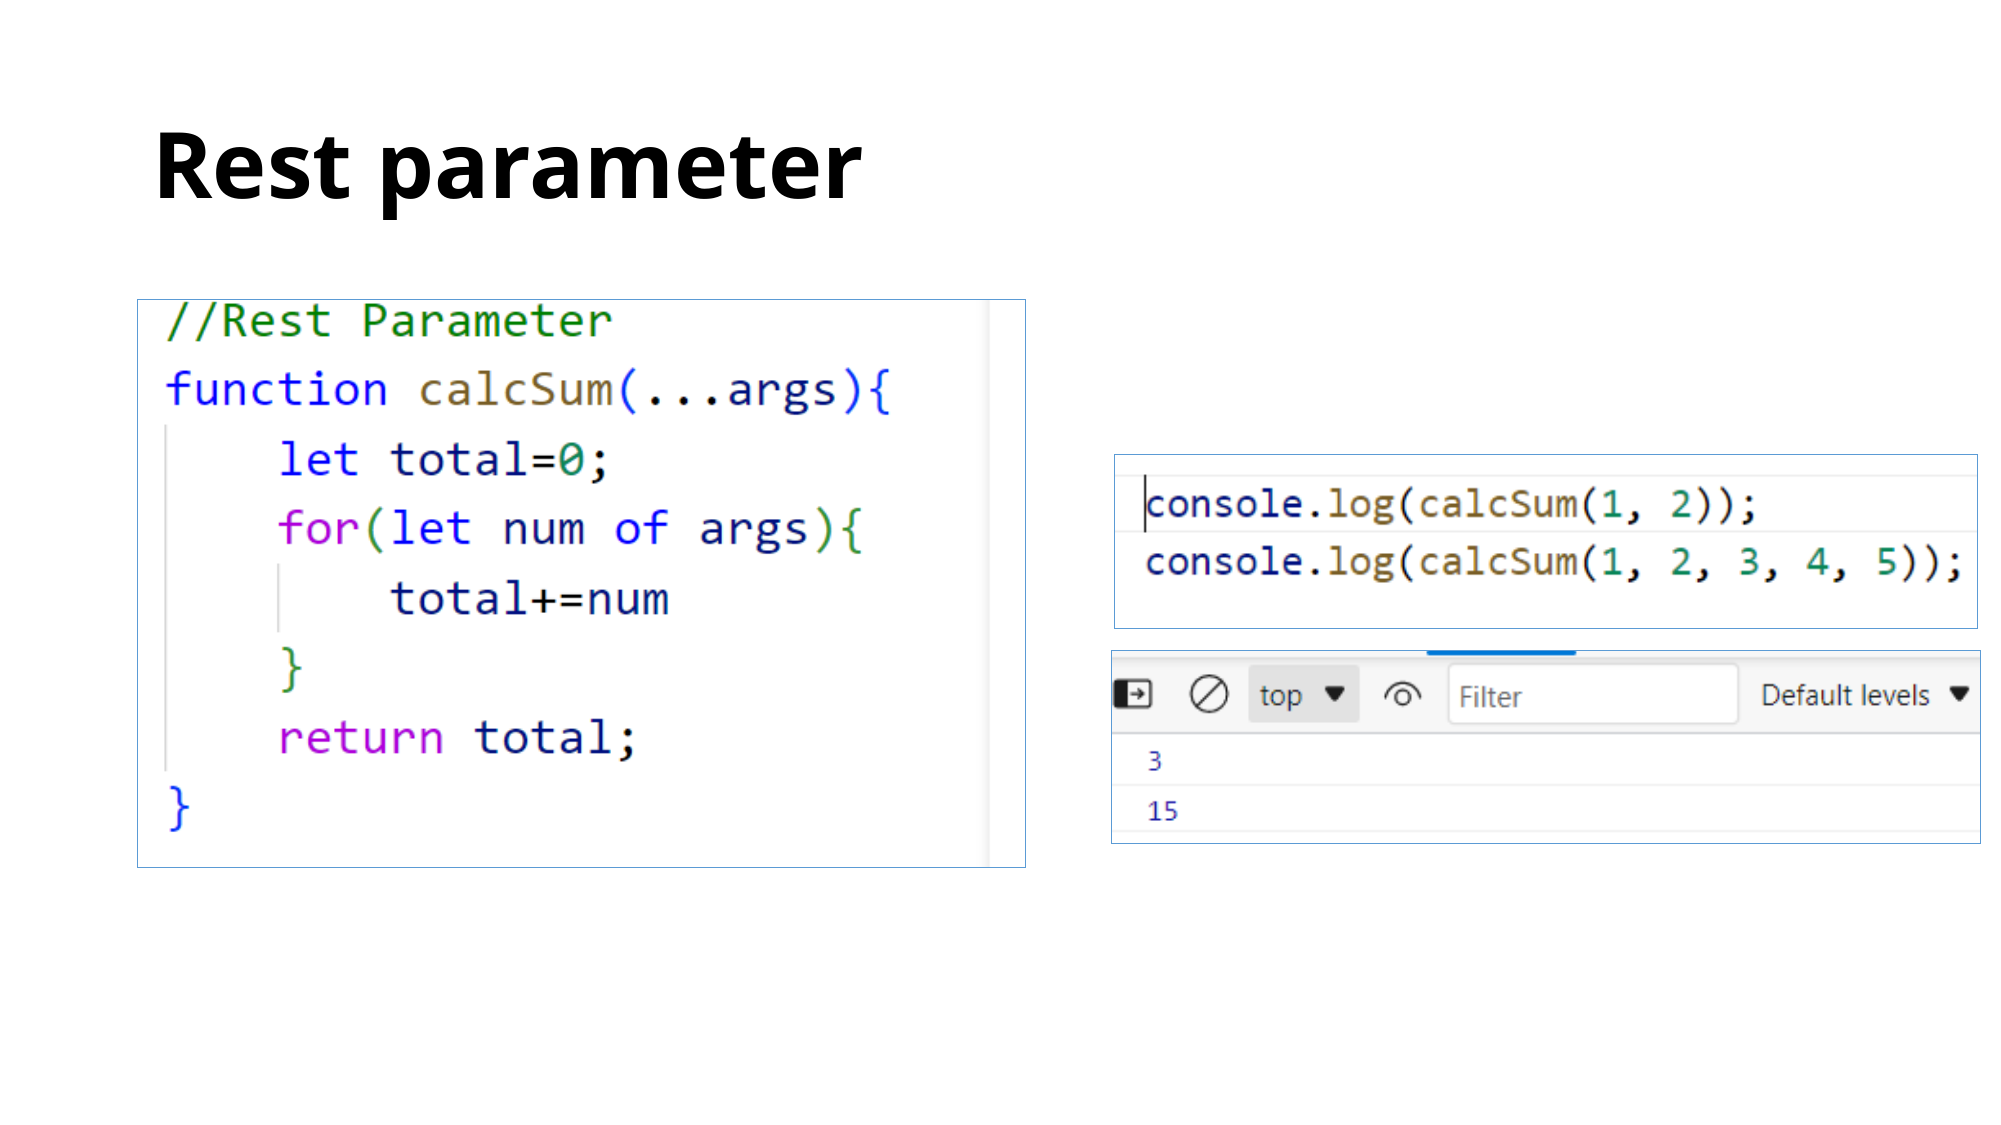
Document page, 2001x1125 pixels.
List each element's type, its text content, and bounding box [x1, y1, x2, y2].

picture [1114, 454, 1978, 629]
title Rest parameter [137, 59, 1863, 278]
picture [1111, 650, 1981, 844]
picture [137, 299, 1026, 868]
